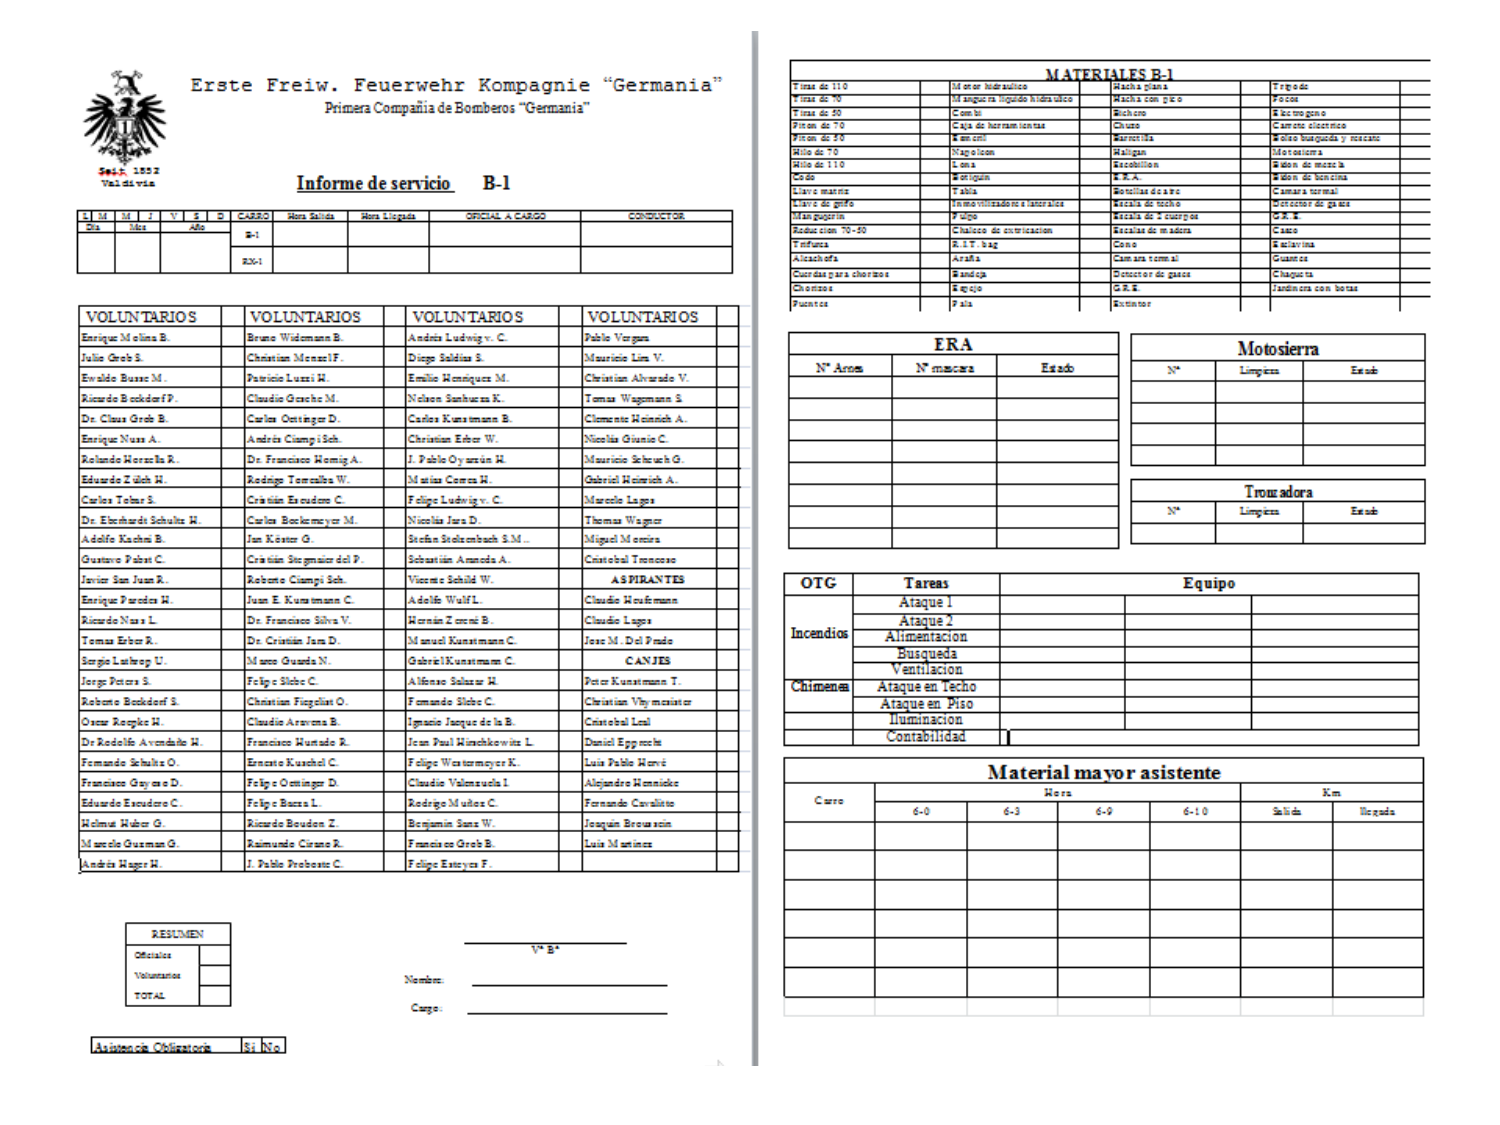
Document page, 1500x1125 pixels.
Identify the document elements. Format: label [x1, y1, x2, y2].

picture [770, 56, 1442, 1066]
picture [49, 31, 759, 1066]
